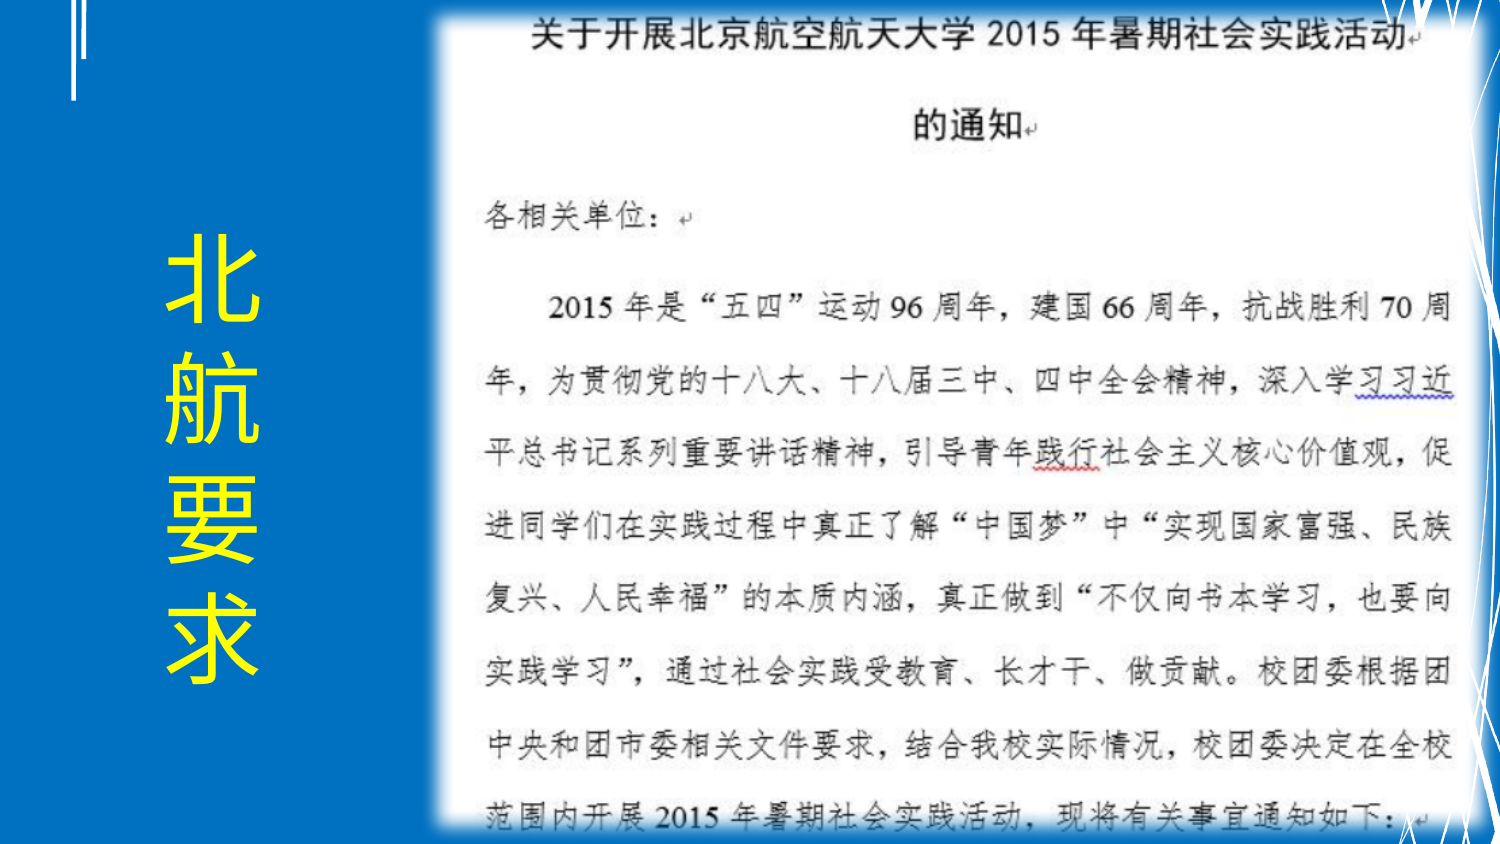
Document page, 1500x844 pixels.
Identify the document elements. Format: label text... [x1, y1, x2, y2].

picture [420, 0, 1500, 844]
text_box 北航要求 [147, 209, 266, 704]
